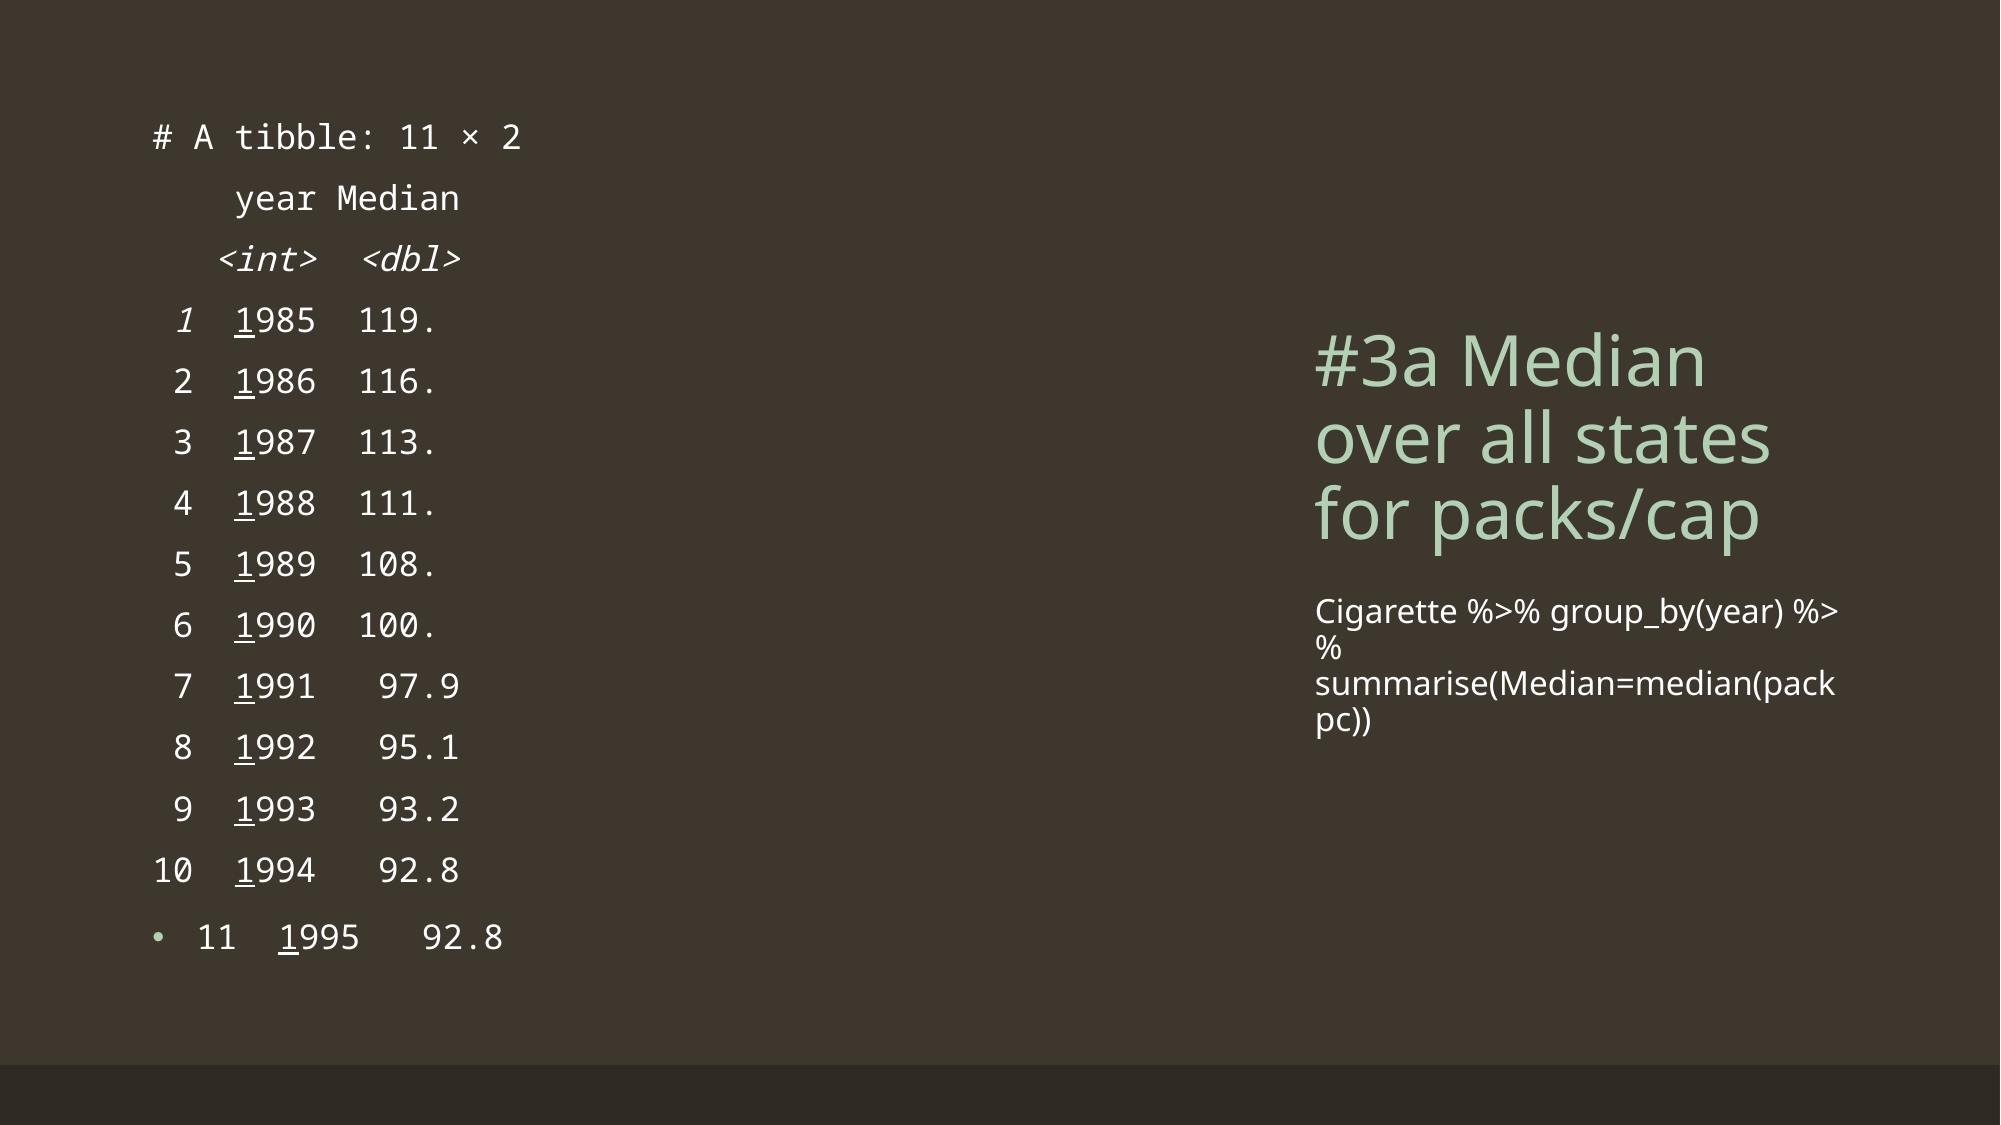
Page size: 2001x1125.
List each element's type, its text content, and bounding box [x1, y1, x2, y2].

title #3a Median over all states for packs/cap [1299, 249, 1863, 563]
list Cigarette %>% group_by(year) %>% summarise(Median=median(packpc)) [1299, 587, 1863, 888]
list # A tibble: 11 × 2 year Median <int> <dbl> 1 1985 119. 2 1986 116. 3 1987 113. 4 1988 111. 5 1989 108. 6 1990 100. 7 1991 97.9 8 1992 95.1 9 1993 93.2 10 1994 92.8 11 1995 92.8 [137, 112, 1188, 975]
